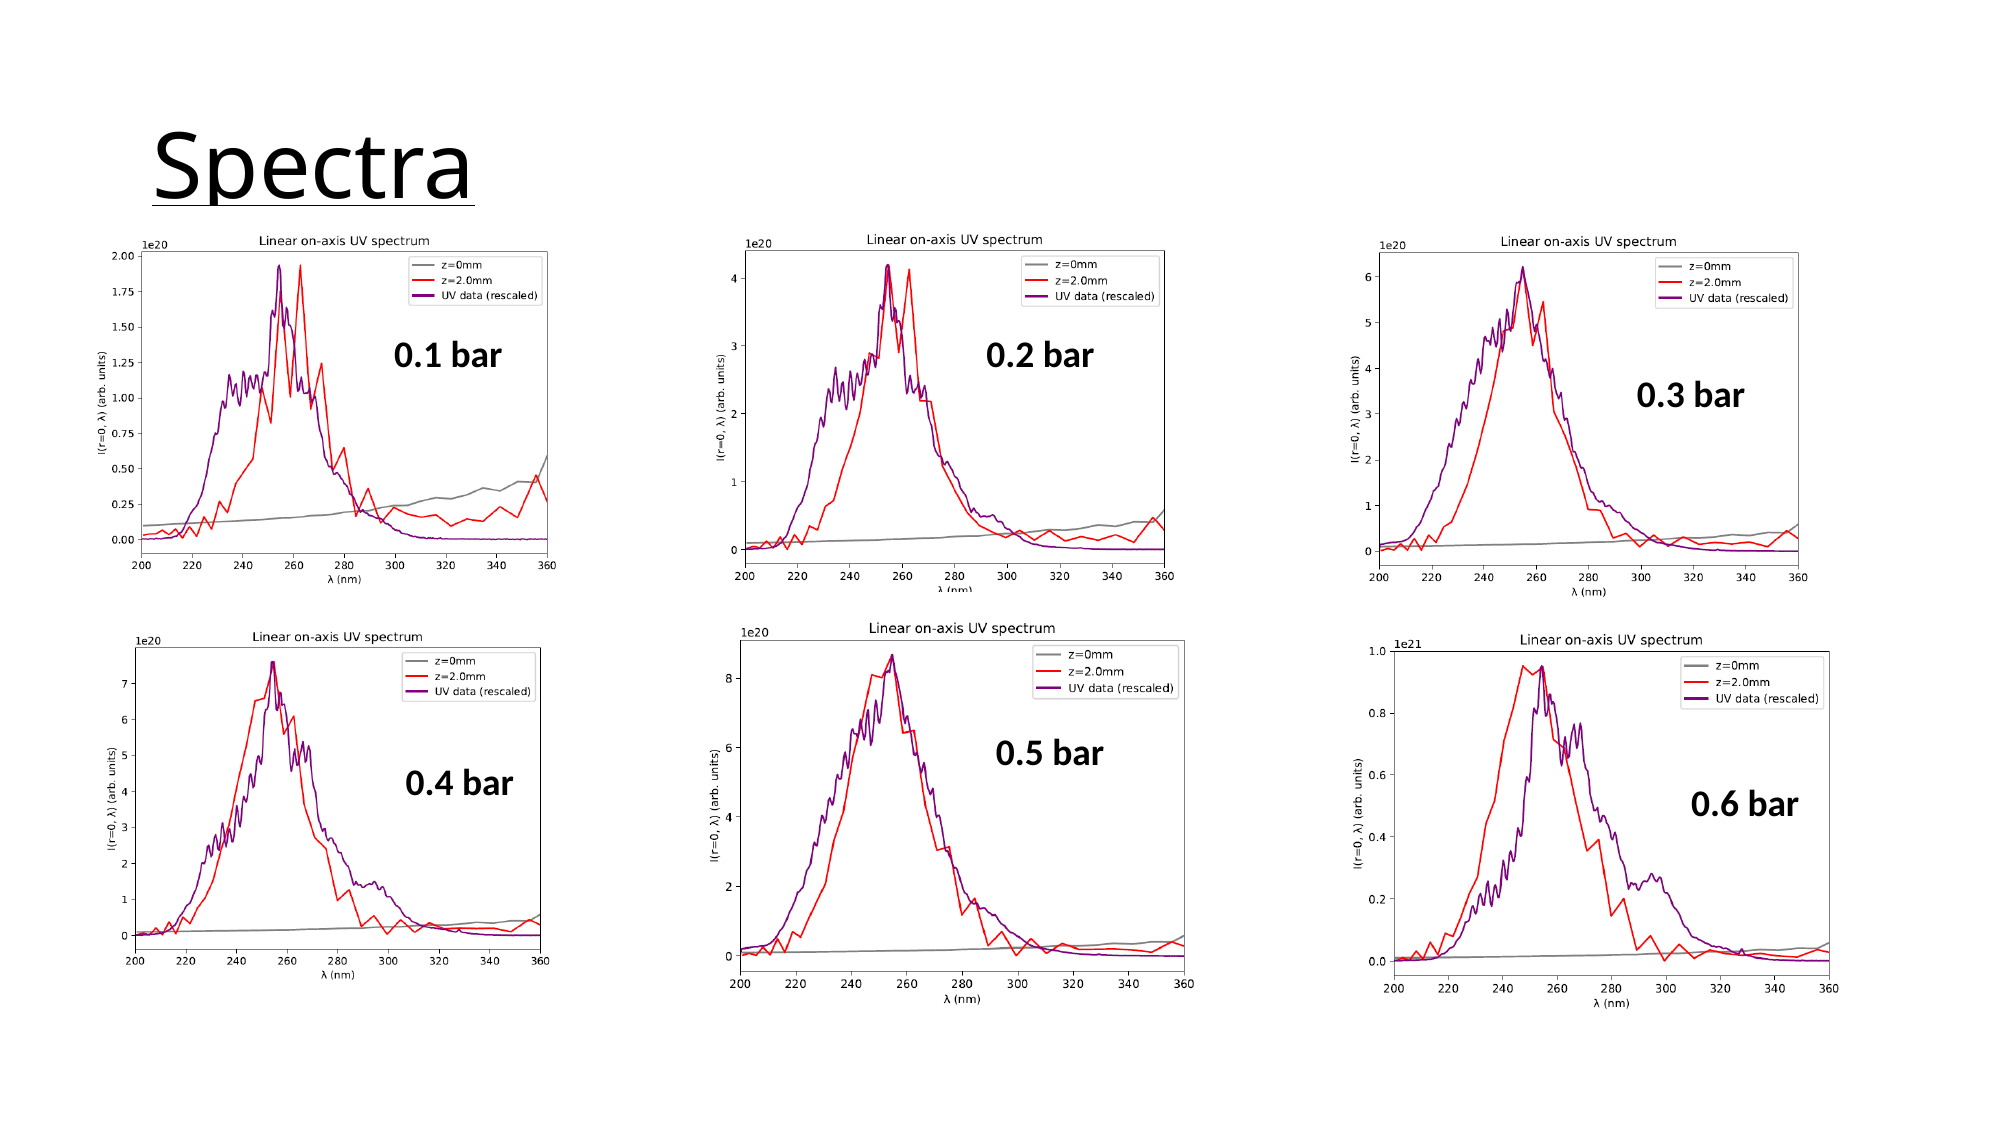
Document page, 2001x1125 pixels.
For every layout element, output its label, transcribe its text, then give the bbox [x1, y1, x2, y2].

title Spectra [137, 59, 1863, 278]
picture [78, 206, 593, 592]
picture [1329, 607, 1879, 1017]
picture [74, 604, 580, 990]
picture [672, 206, 1237, 1013]
picture [1316, 206, 1832, 603]
